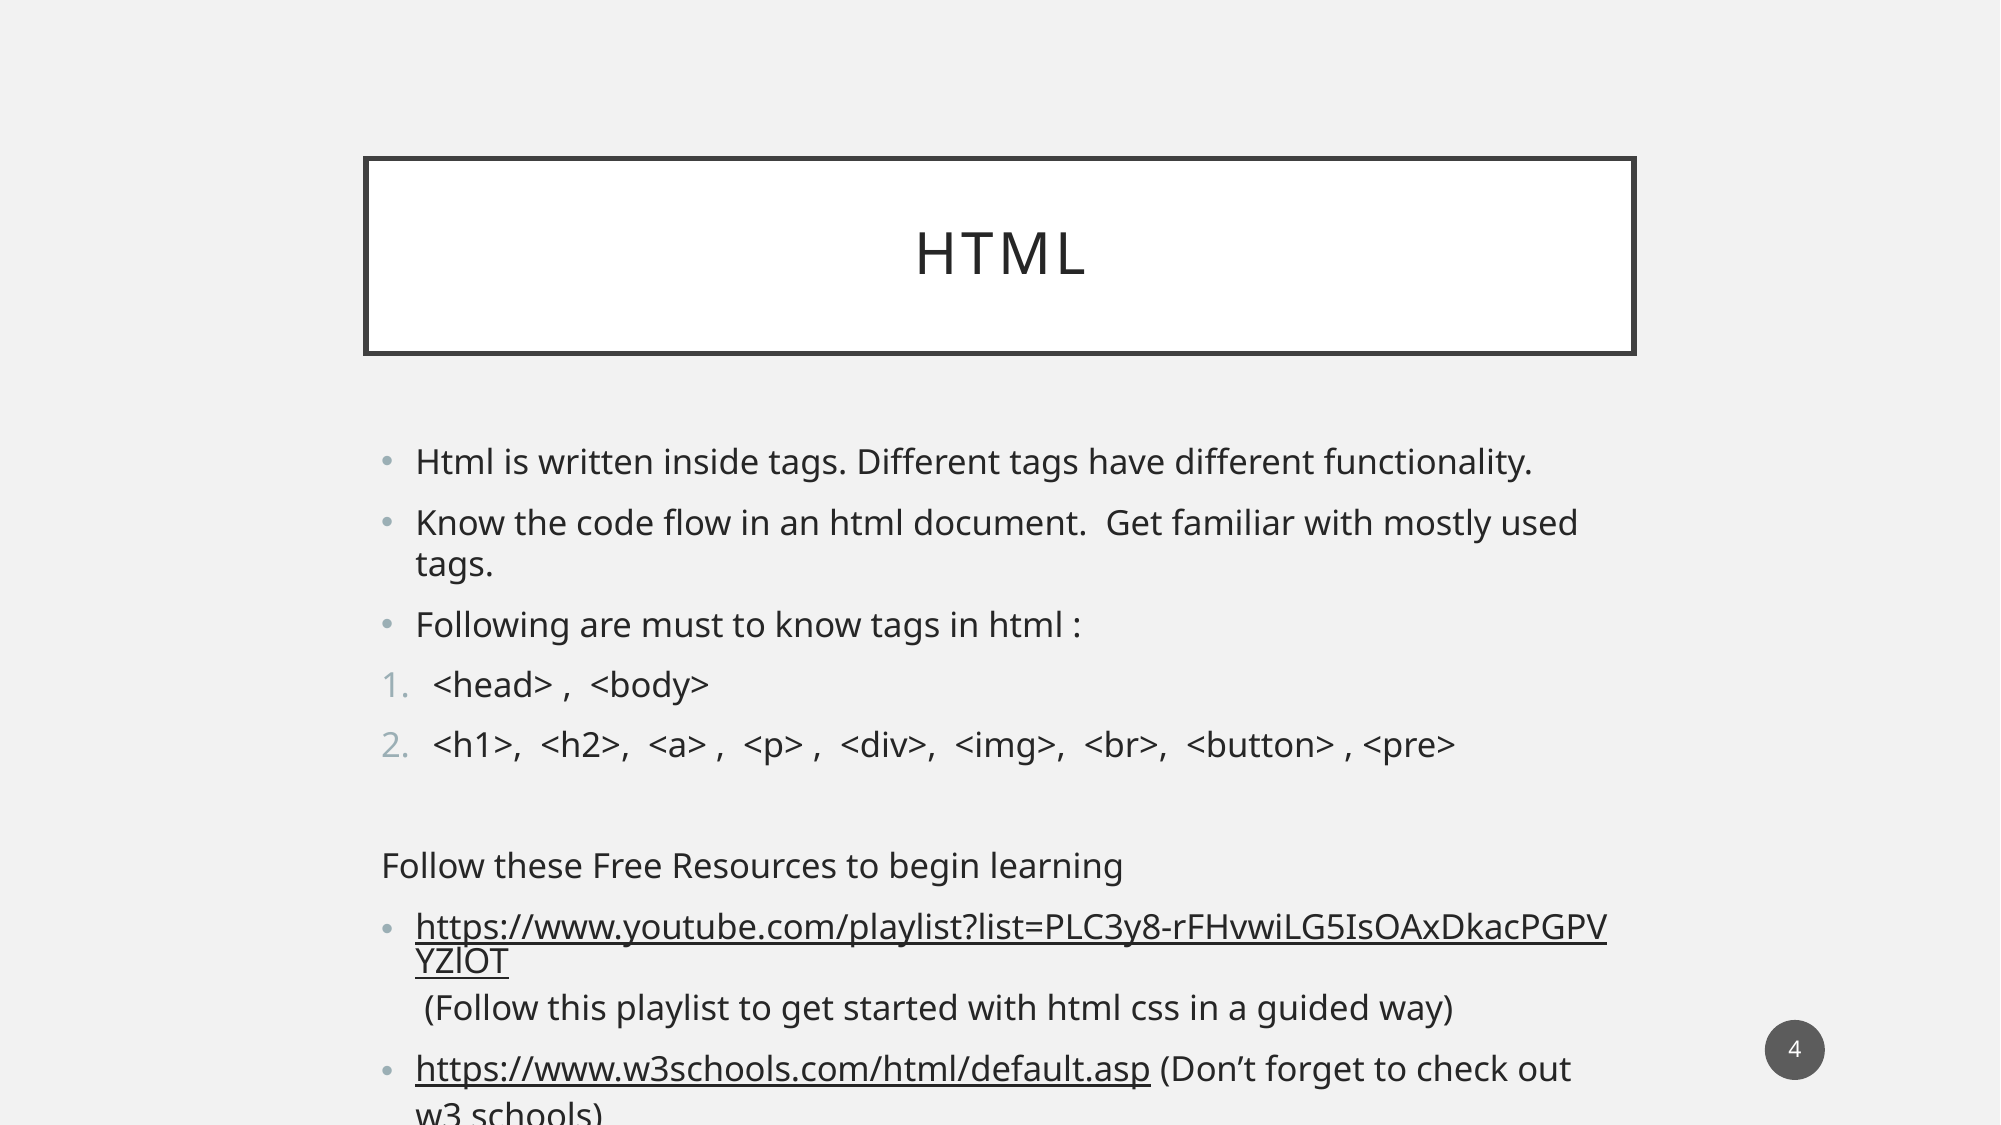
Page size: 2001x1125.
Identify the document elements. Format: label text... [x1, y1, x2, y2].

title HTML [363, 156, 1637, 356]
slide_number 4 [1764, 1019, 1825, 1080]
list Html is written inside tags. Different tags have different functionality. Know the code flow in an html document. Get familiar with mostly used tags. Following are must to know tags in html : <head> , <body> <h1>, <h2>, <a> , <p> , <div>, <img>, <br>, <button> , <pre> Follow these Free Resources to begin learning https://www.youtube.com/playlist?list=PLC3y8-rFHvwiLG5IsOAxDkacPGPVYZlOT (Follow this playlist to get started with html css in a guided way) https://www.w3schools.com/html/default.asp (Don’t forget to check out w3 schools) [366, 432, 1634, 1109]
